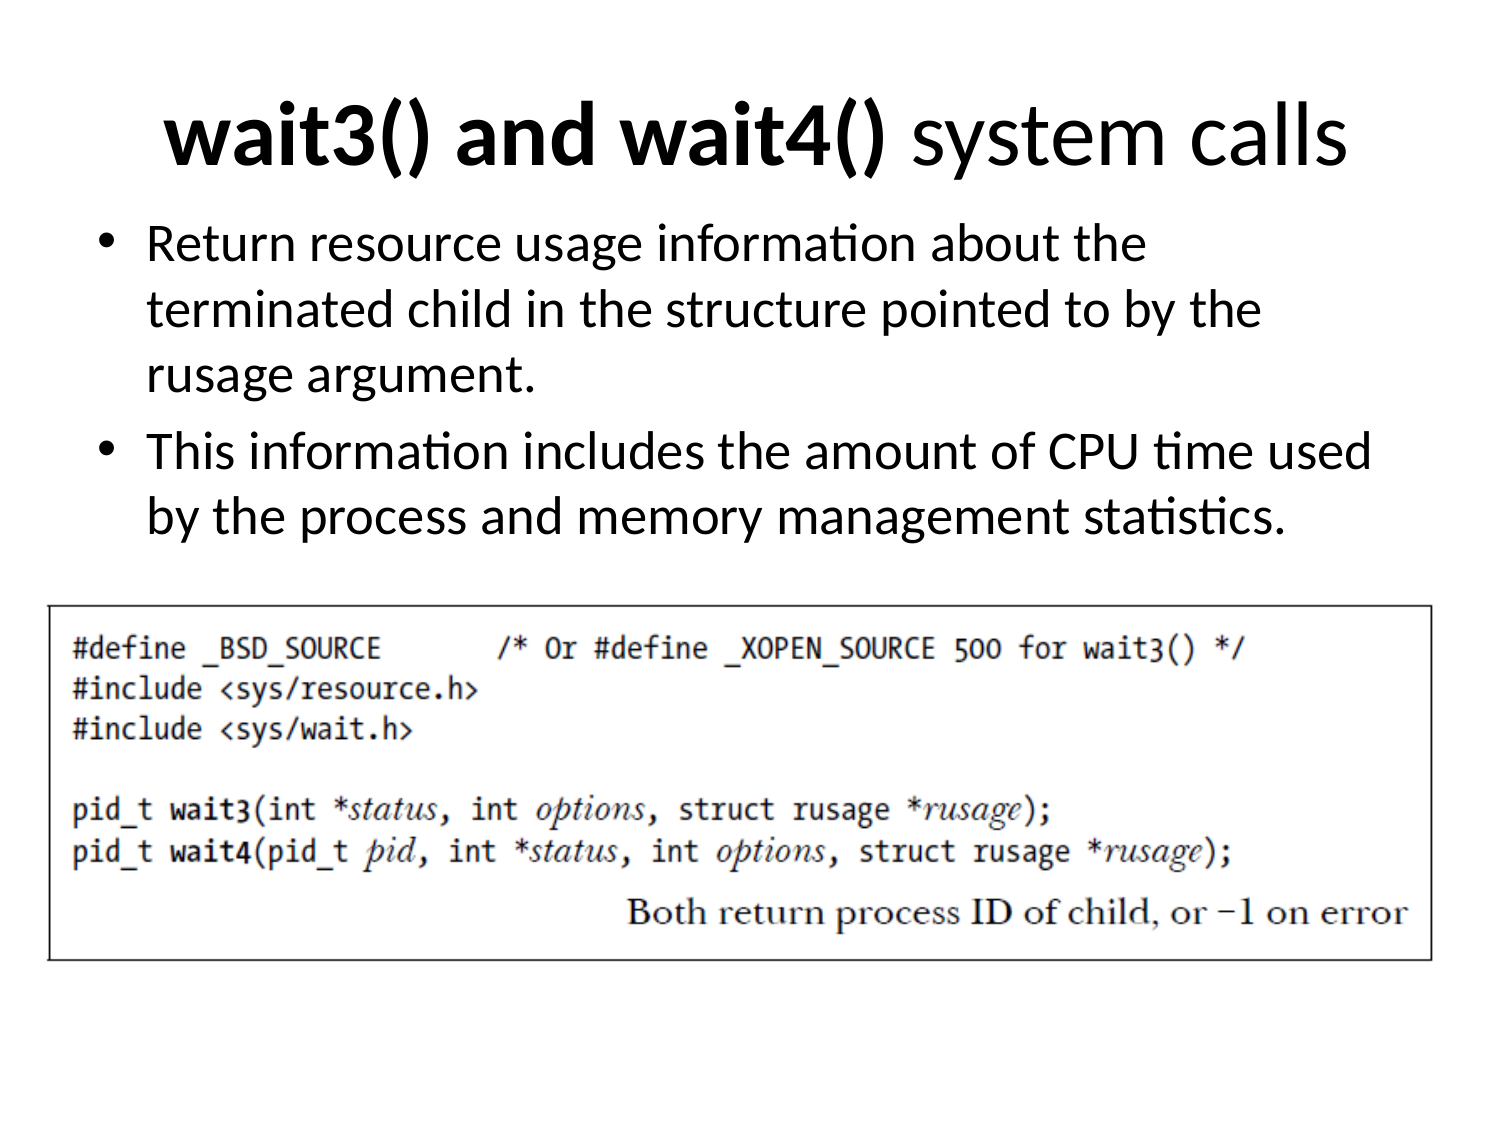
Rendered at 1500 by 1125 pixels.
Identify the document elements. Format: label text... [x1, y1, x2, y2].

picture [28, 597, 1456, 973]
list Return resource usage information about the terminated child in the structure pointed to by the rusage argument. This information includes the amount of CPU time used by the process and memory management statistics. [82, 199, 1418, 595]
title wait3() and wait4() system calls [82, 35, 1432, 223]
